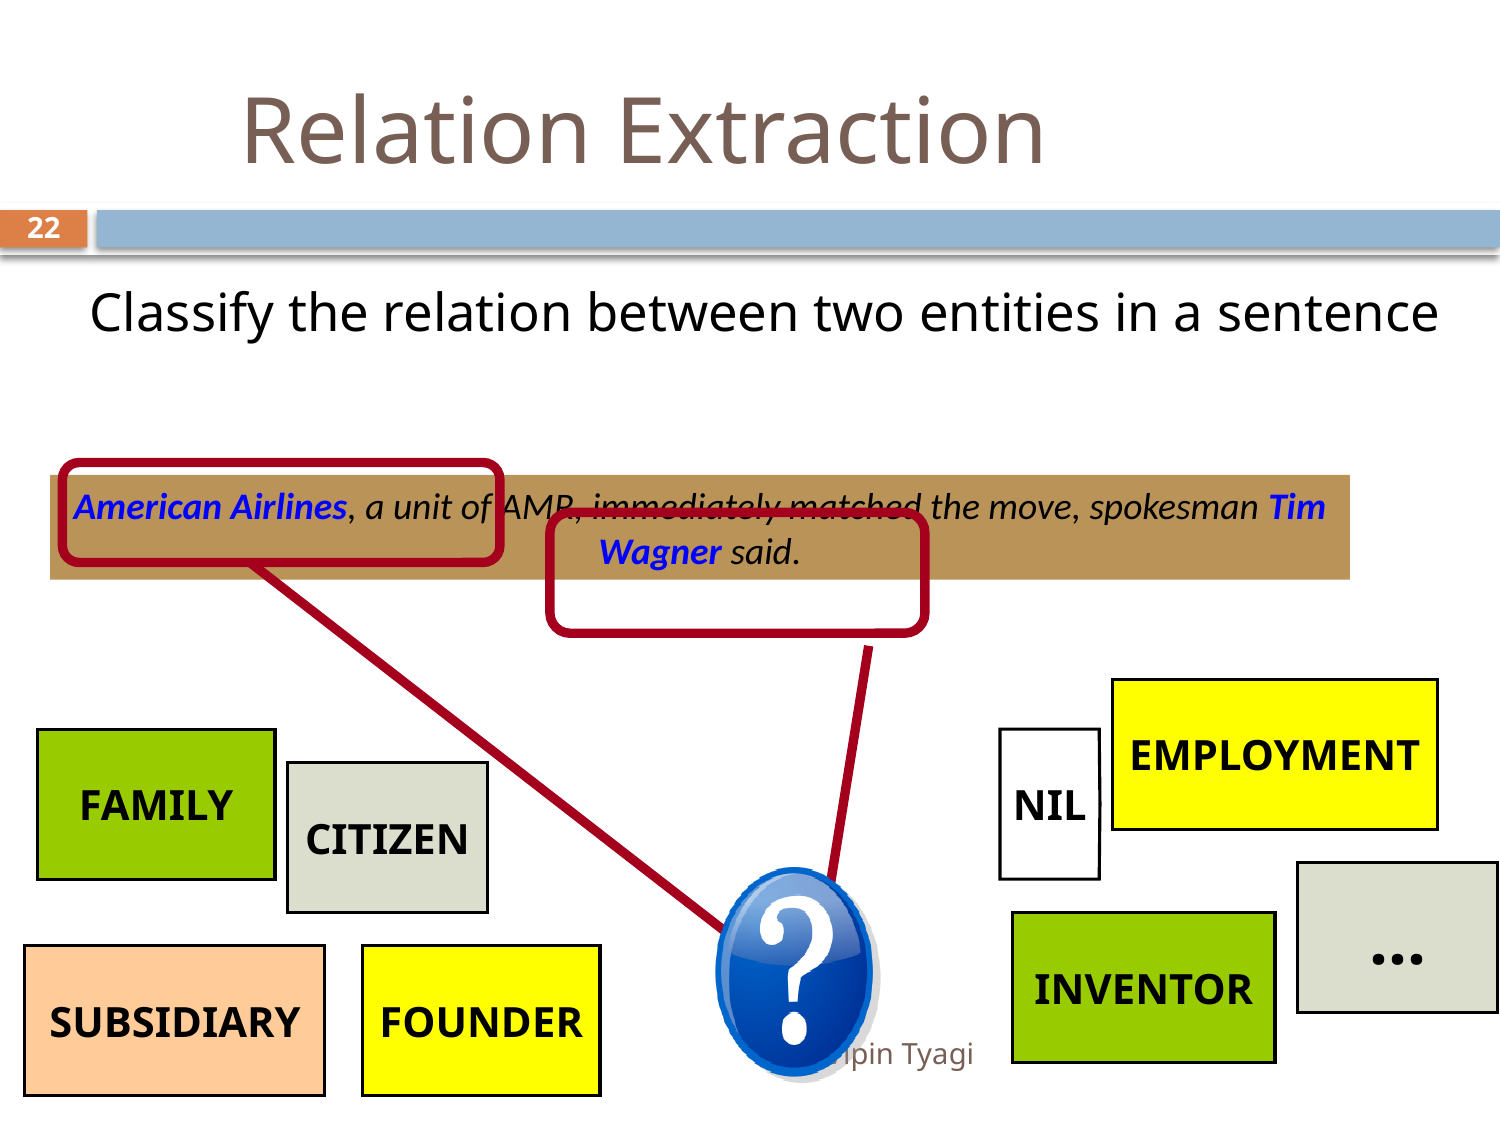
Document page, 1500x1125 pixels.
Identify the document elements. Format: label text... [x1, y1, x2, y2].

slide_number 22 [0, 208, 88, 249]
text_box FOUNDER [362, 956, 600, 1024]
text_box [549, 512, 925, 634]
text_box American Airlines, a unit of AMR, immediately matched the move, spokesman Tim Wagner said. [50, 474, 247, 580]
text_box NIL [999, 729, 1100, 880]
text_box American Airlines, a unit of AMR, immediately matched the move, spokesman Tim Wagner said. [492, 474, 1350, 580]
title Relation Extraction [225, 45, 1450, 209]
text_box FOUNDER [362, 1085, 600, 1096]
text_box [812, 645, 870, 861]
text_box … [1297, 862, 1498, 1013]
text_box INVENTOR [1012, 912, 1276, 1063]
text_box FAMILY [37, 729, 243, 880]
text_box [62, 462, 500, 563]
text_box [249, 562, 745, 947]
footer Prof. Vipin Tyagi [99, 1024, 706, 1085]
text_box EMPLOYMENT [1112, 679, 1438, 830]
text_box SUBSIDIARY [24, 945, 325, 1096]
text_box [493, 425, 597, 509]
footer Prof. Vipin Tyagi [887, 1024, 990, 1085]
picture [712, 862, 883, 1090]
list Classify the relation between two entities in a sentence [75, 279, 1475, 396]
